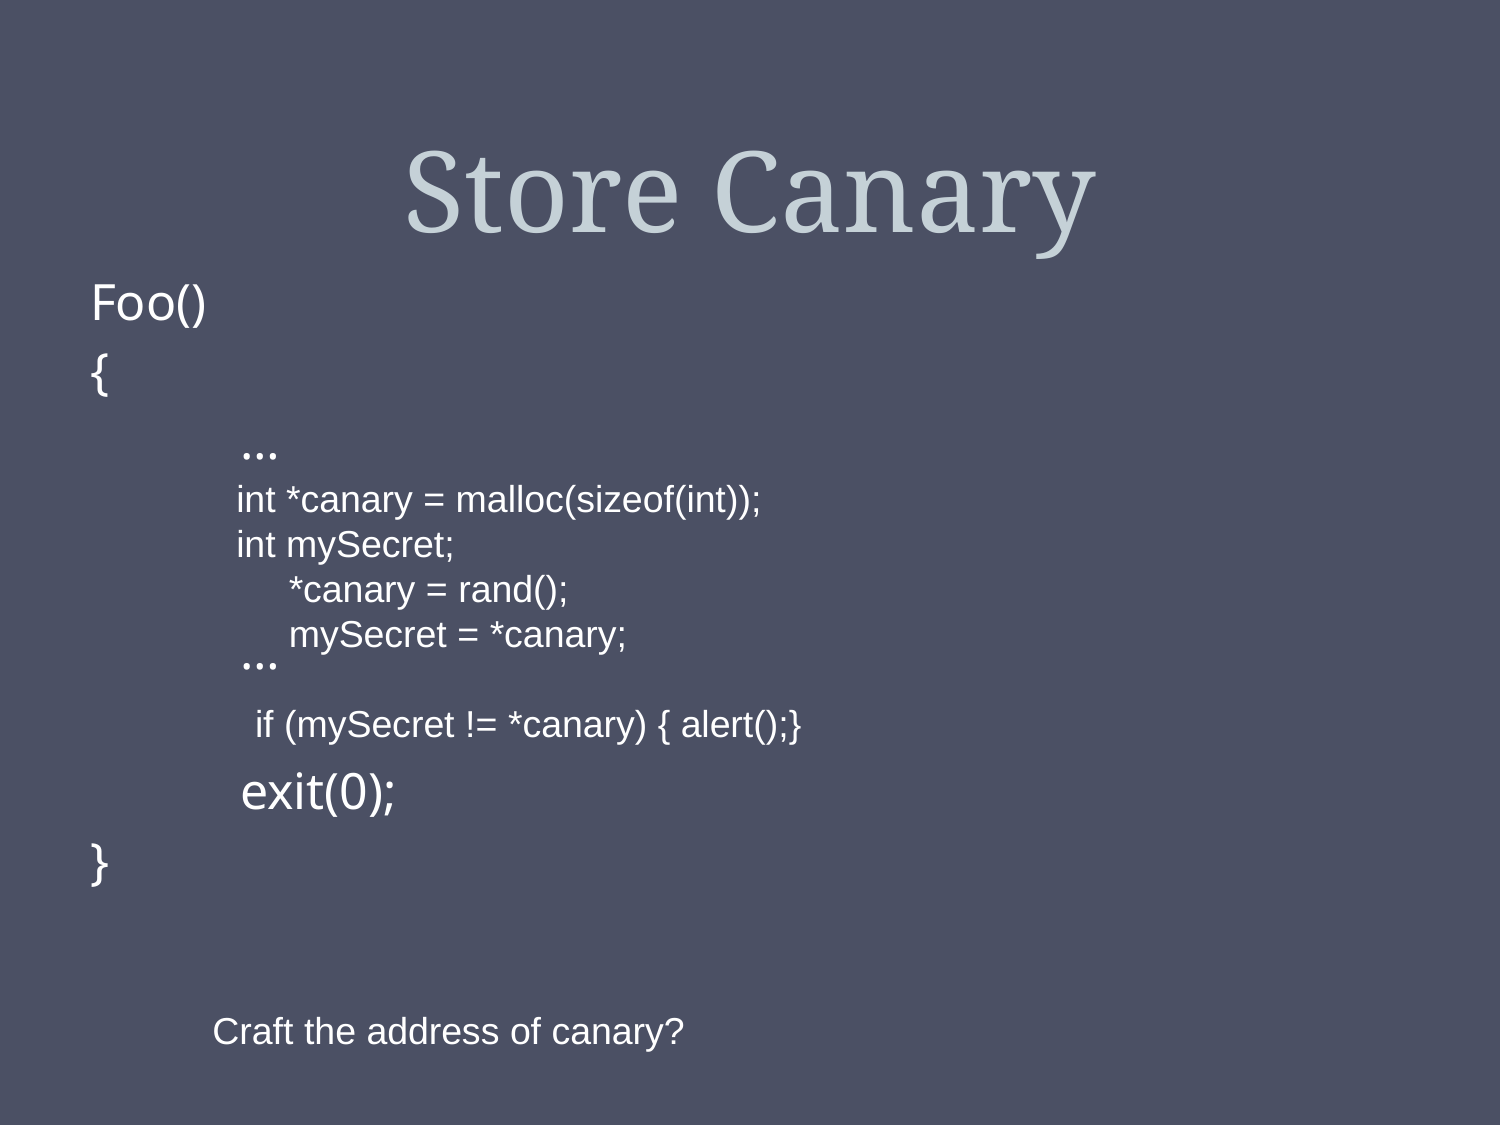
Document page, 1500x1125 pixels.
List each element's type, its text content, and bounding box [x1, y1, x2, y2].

text_box Craft the address of canary? [197, 999, 700, 1060]
text_box int *canary = malloc(sizeof(int)); int mySecret; *canary = rand(); mySecret = *canary; [221, 467, 777, 663]
list Foo() { … … exit(0); } [75, 262, 1425, 1083]
text_box if (mySecret != *canary) { alert();} [240, 692, 828, 753]
title Store Canary [75, 0, 1425, 262]
